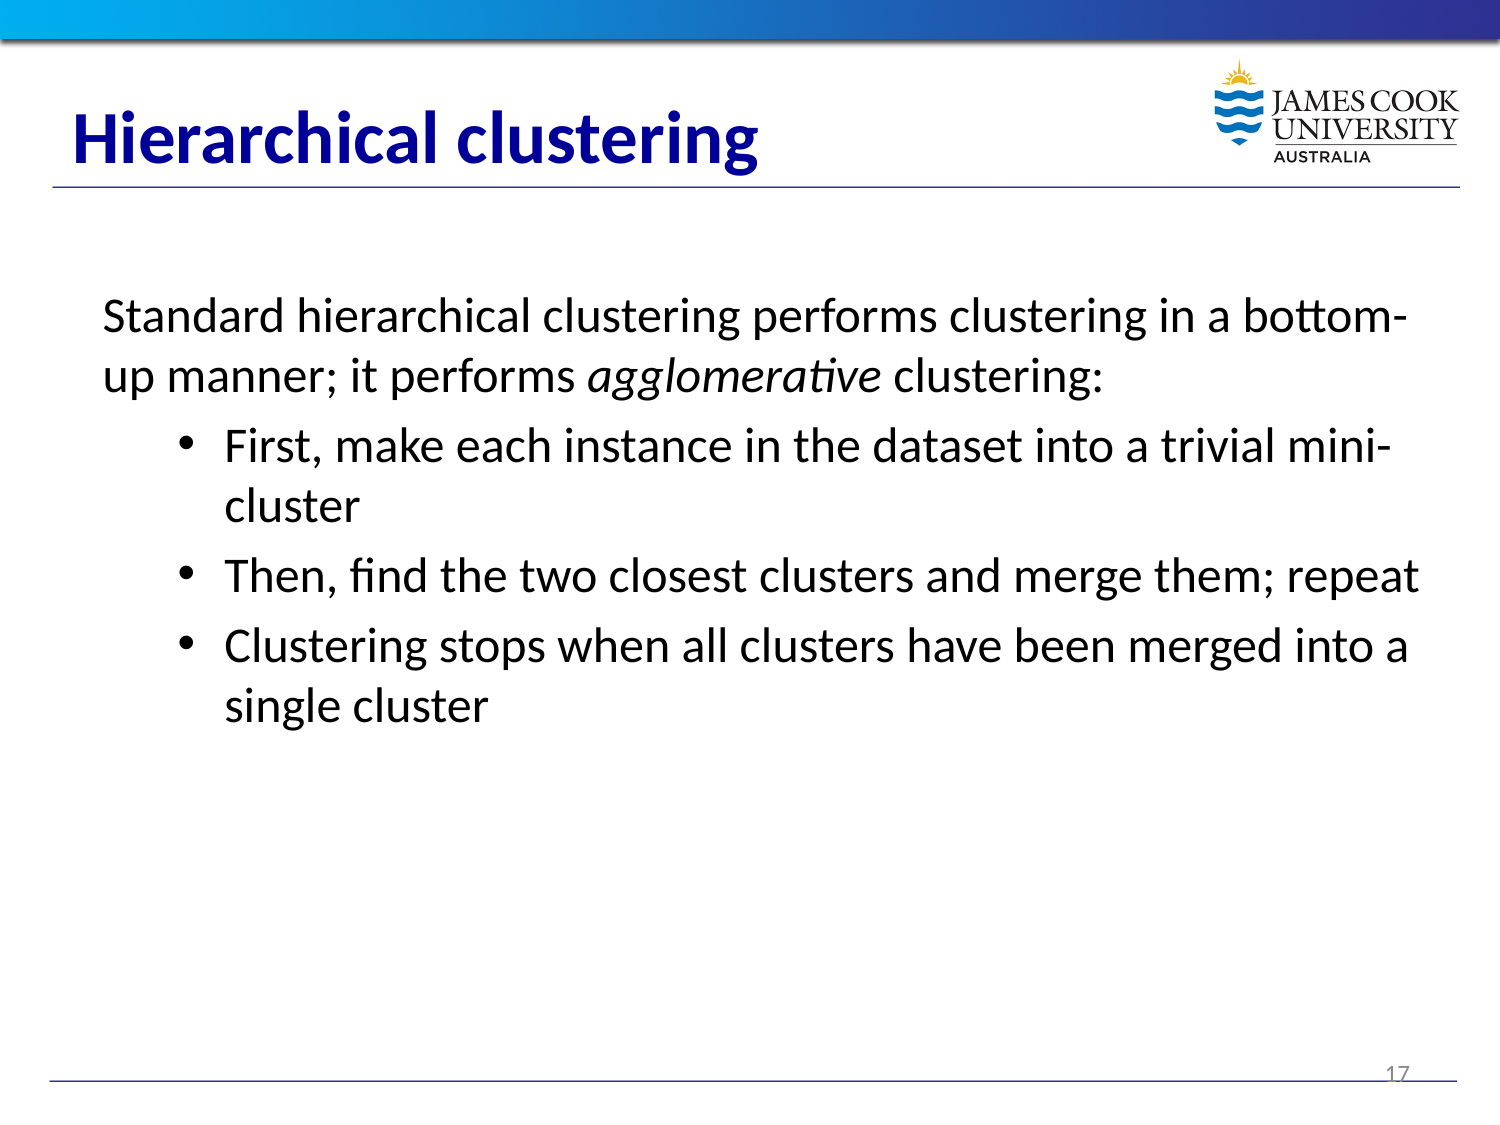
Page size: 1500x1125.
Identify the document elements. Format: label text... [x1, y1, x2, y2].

title Hierarchical clustering [57, 99, 1328, 169]
picture [0, 0, 1500, 1125]
list Standard hierarchical clustering performs clustering in a bottom-up manner; it performs agglomerative clustering: First, make each instance in the dataset into a trivial mini-cluster Then, find the two closest clusters and merge them; repeat Clustering stops when all clusters have been merged into a single cluster [87, 274, 1458, 928]
slide_number 17 [1074, 1042, 1425, 1103]
